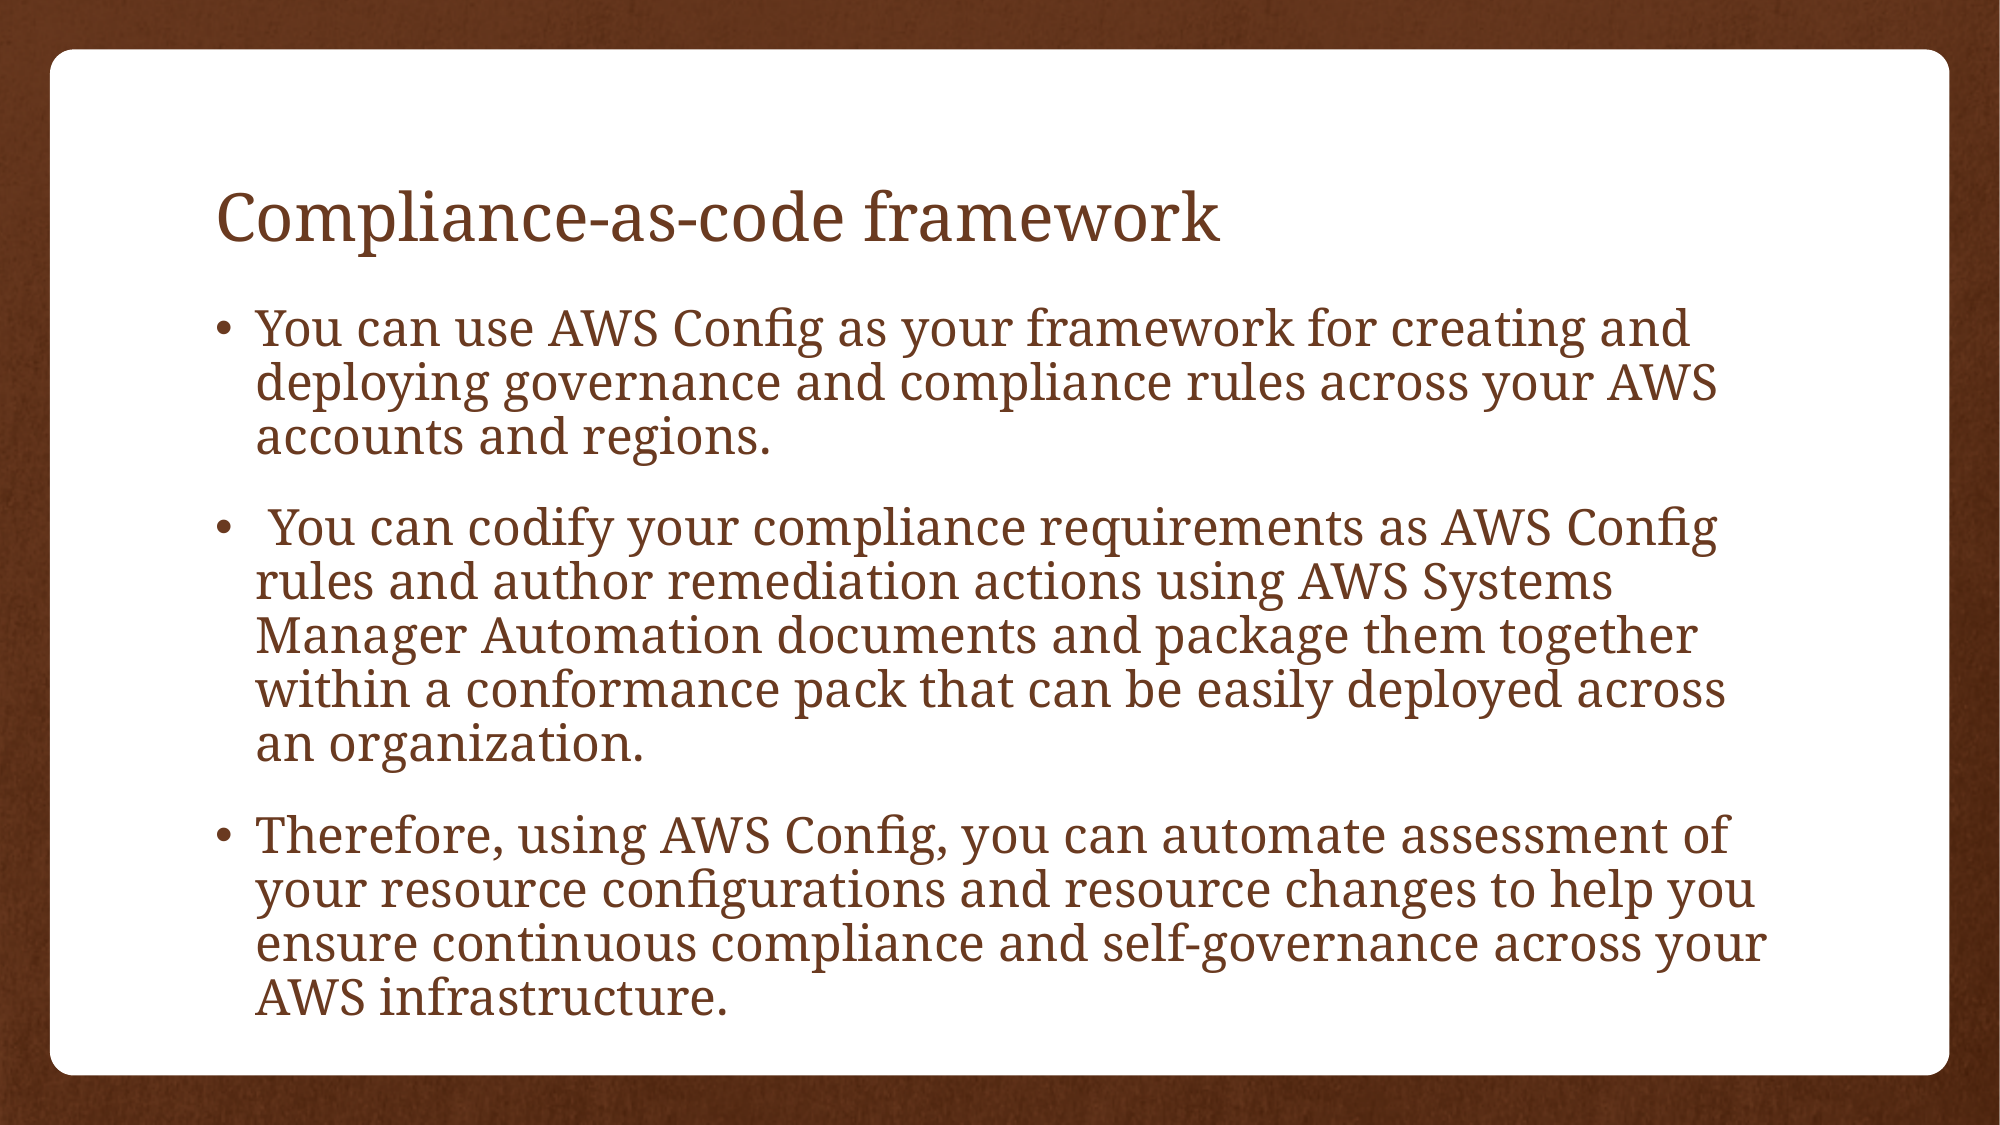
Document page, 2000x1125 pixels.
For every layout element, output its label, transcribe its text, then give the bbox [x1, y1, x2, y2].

title Compliance-as-code framework [199, 70, 1800, 263]
list You can use AWS Config as your framework for creating and deploying governance and compliance rules across your AWS accounts and regions. You can codify your compliance requirements as AWS Config rules and author remediation actions using AWS Systems Manager Automation documents and package them together within a conformance pack that can be easily deployed across an organization. Therefore, using AWS Config, you can automate assessment of your resource configurations and resource changes to help you ensure continuous compliance and self-governance across your AWS infrastructure. [199, 295, 1800, 996]
